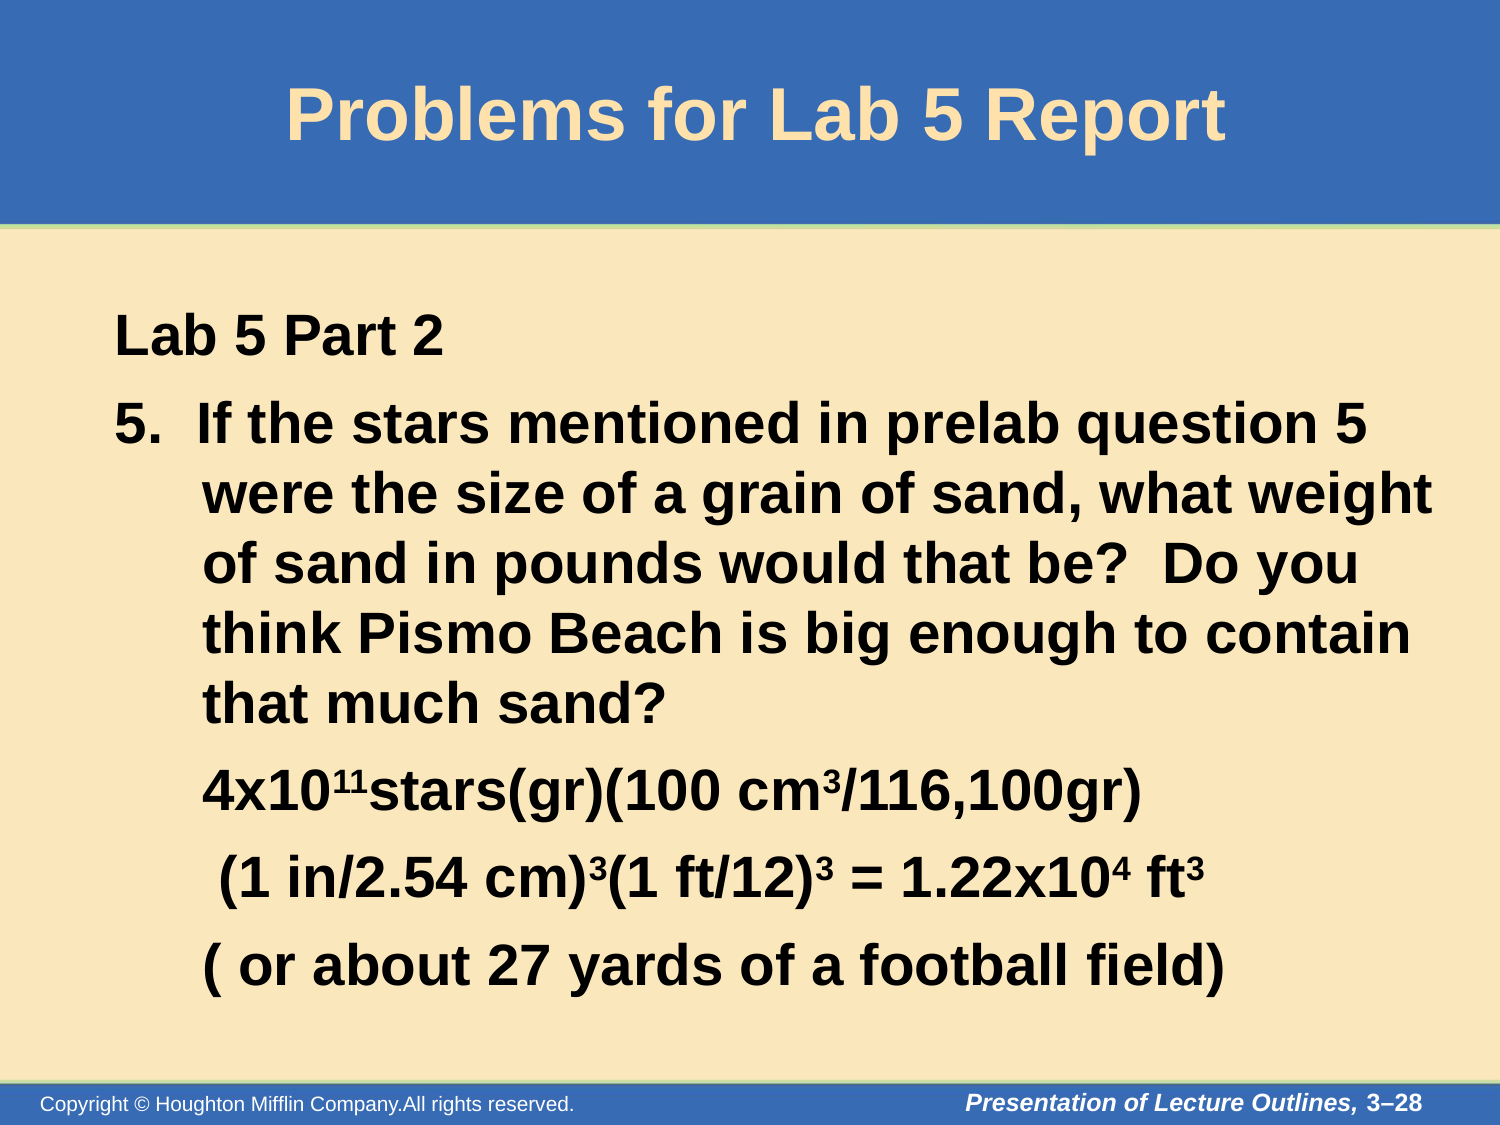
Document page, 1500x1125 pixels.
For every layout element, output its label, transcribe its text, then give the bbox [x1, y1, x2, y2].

slide_number Presentation of Lecture Outlines, 3–28 [787, 1074, 1438, 1124]
picture [0, 0, 1500, 1125]
list Lab 5 Part 2 5. If the stars mentioned in prelab question 5 were the size of a grain of sand, what weight of sand in pounds would that be? Do you think Pismo Beach is big enough to contain that much sand? 4x1011stars(gr)(100 cm3/116,100gr) (1 in/2.54 cm)3(1 ft/12)3 = 1.22x104 ft3 ( or about 27 yards of a football field) [99, 289, 1500, 1038]
footer Copyright © Houghton Mifflin Company.All rights reserved. [24, 1096, 725, 1123]
title Problems for Lab 5 Report [62, 16, 1450, 205]
